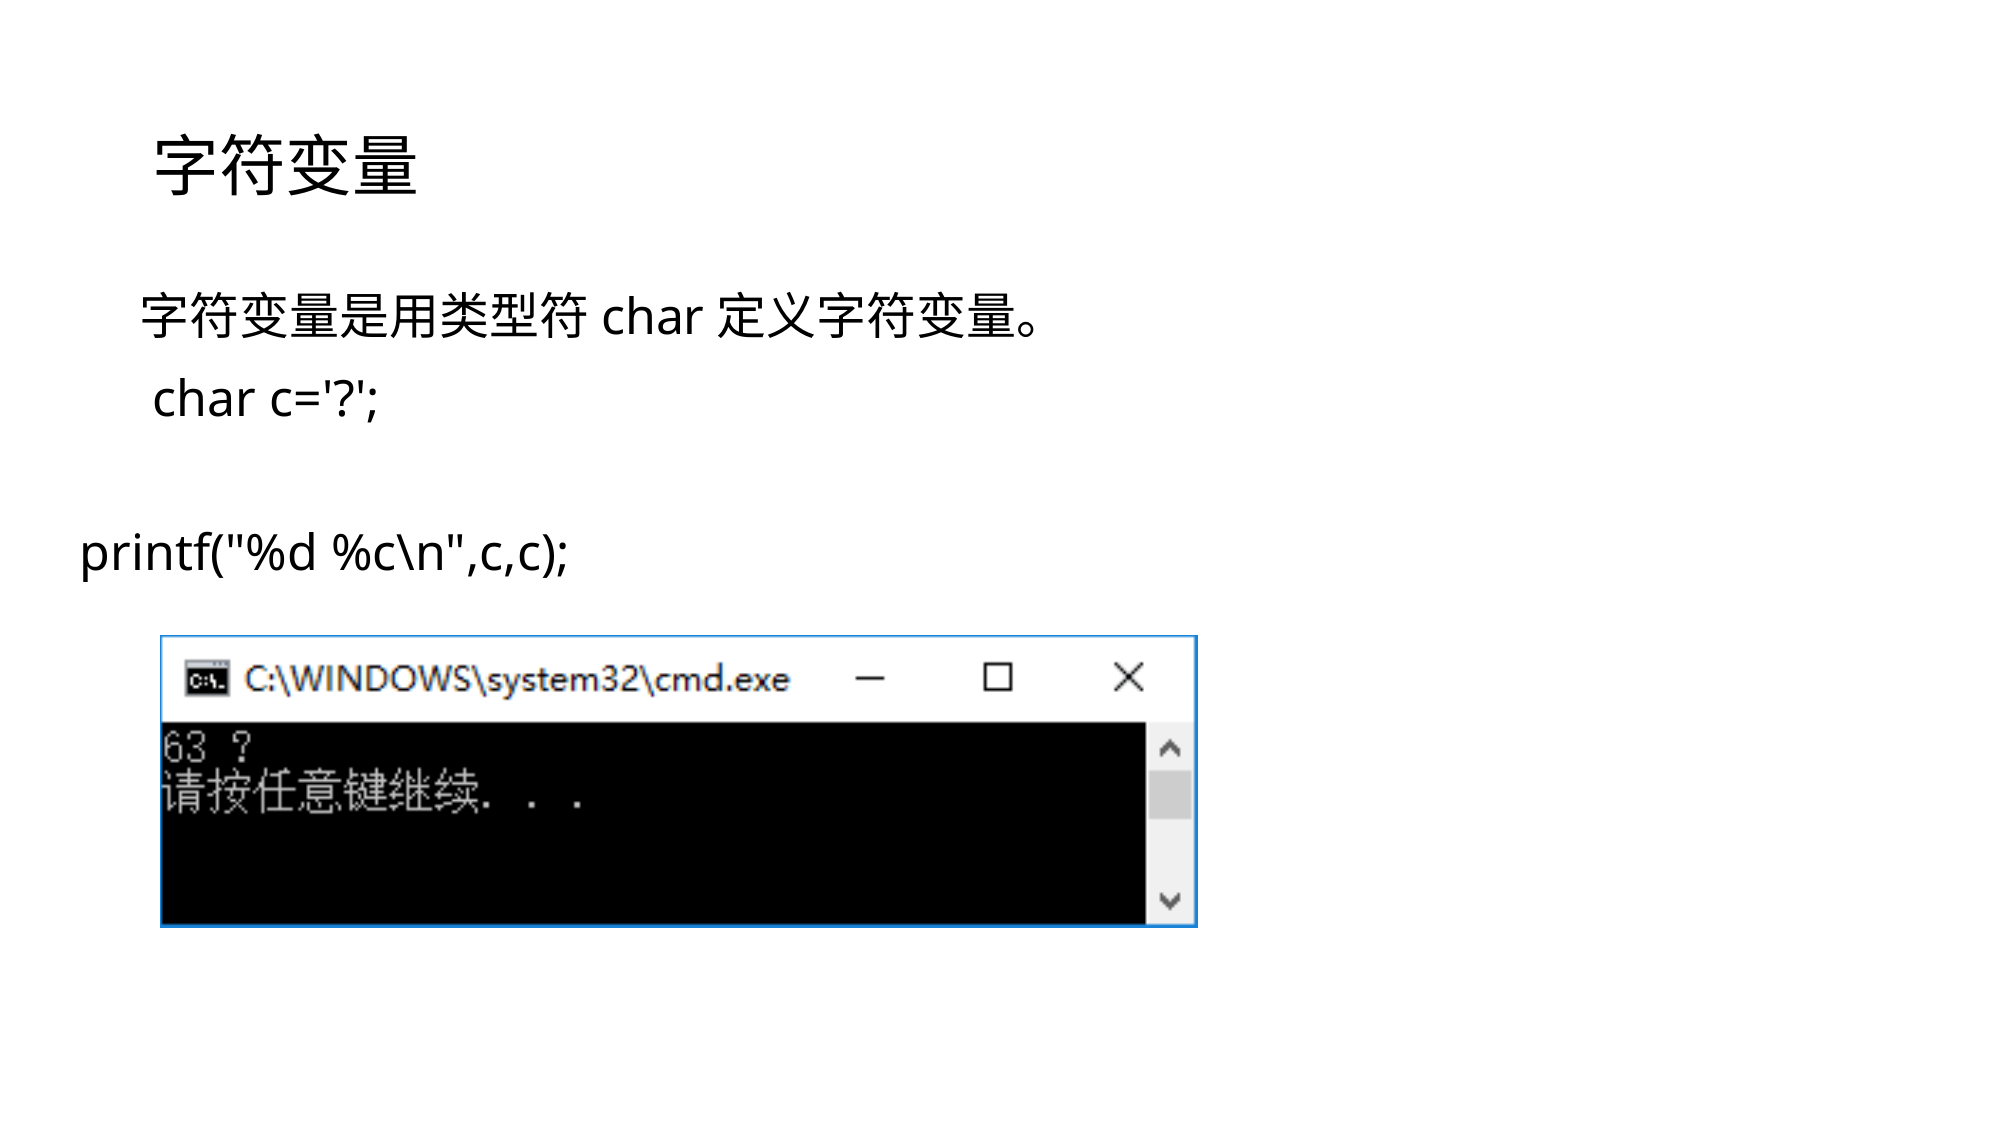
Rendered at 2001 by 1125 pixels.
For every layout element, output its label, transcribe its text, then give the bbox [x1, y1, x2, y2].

text_box printf("%d %c\n",c,c); [64, 511, 696, 589]
title 字符变量 [137, 59, 1863, 278]
text_box char c='?'; [137, 358, 1498, 435]
picture [160, 635, 1198, 929]
text_box 字符变量是用类型符char定义字符变量。 [124, 277, 1082, 352]
